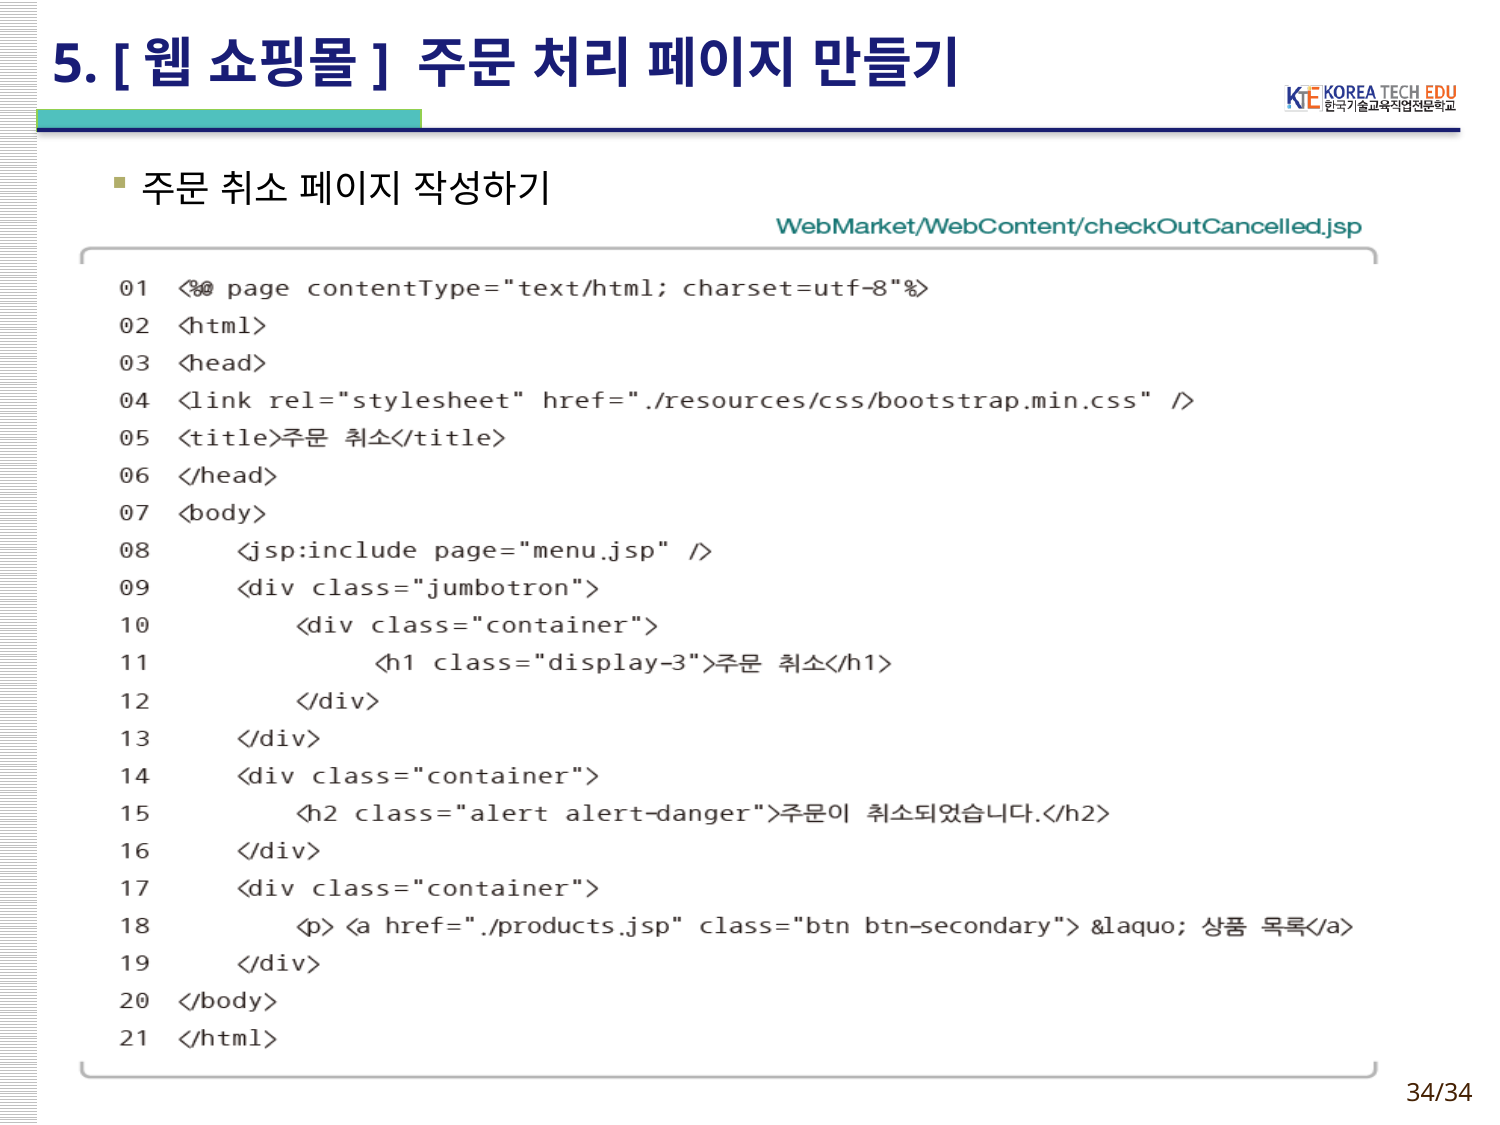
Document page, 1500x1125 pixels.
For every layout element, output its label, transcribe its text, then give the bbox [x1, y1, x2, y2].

picture [1281, 78, 1461, 116]
title 5. [웹 쇼핑몰] 주문 처리 페이지 만들기 [37, 13, 1278, 109]
list 주문 취소 페이지 작성하기 [37, 152, 1463, 1091]
picture [66, 207, 1389, 1083]
